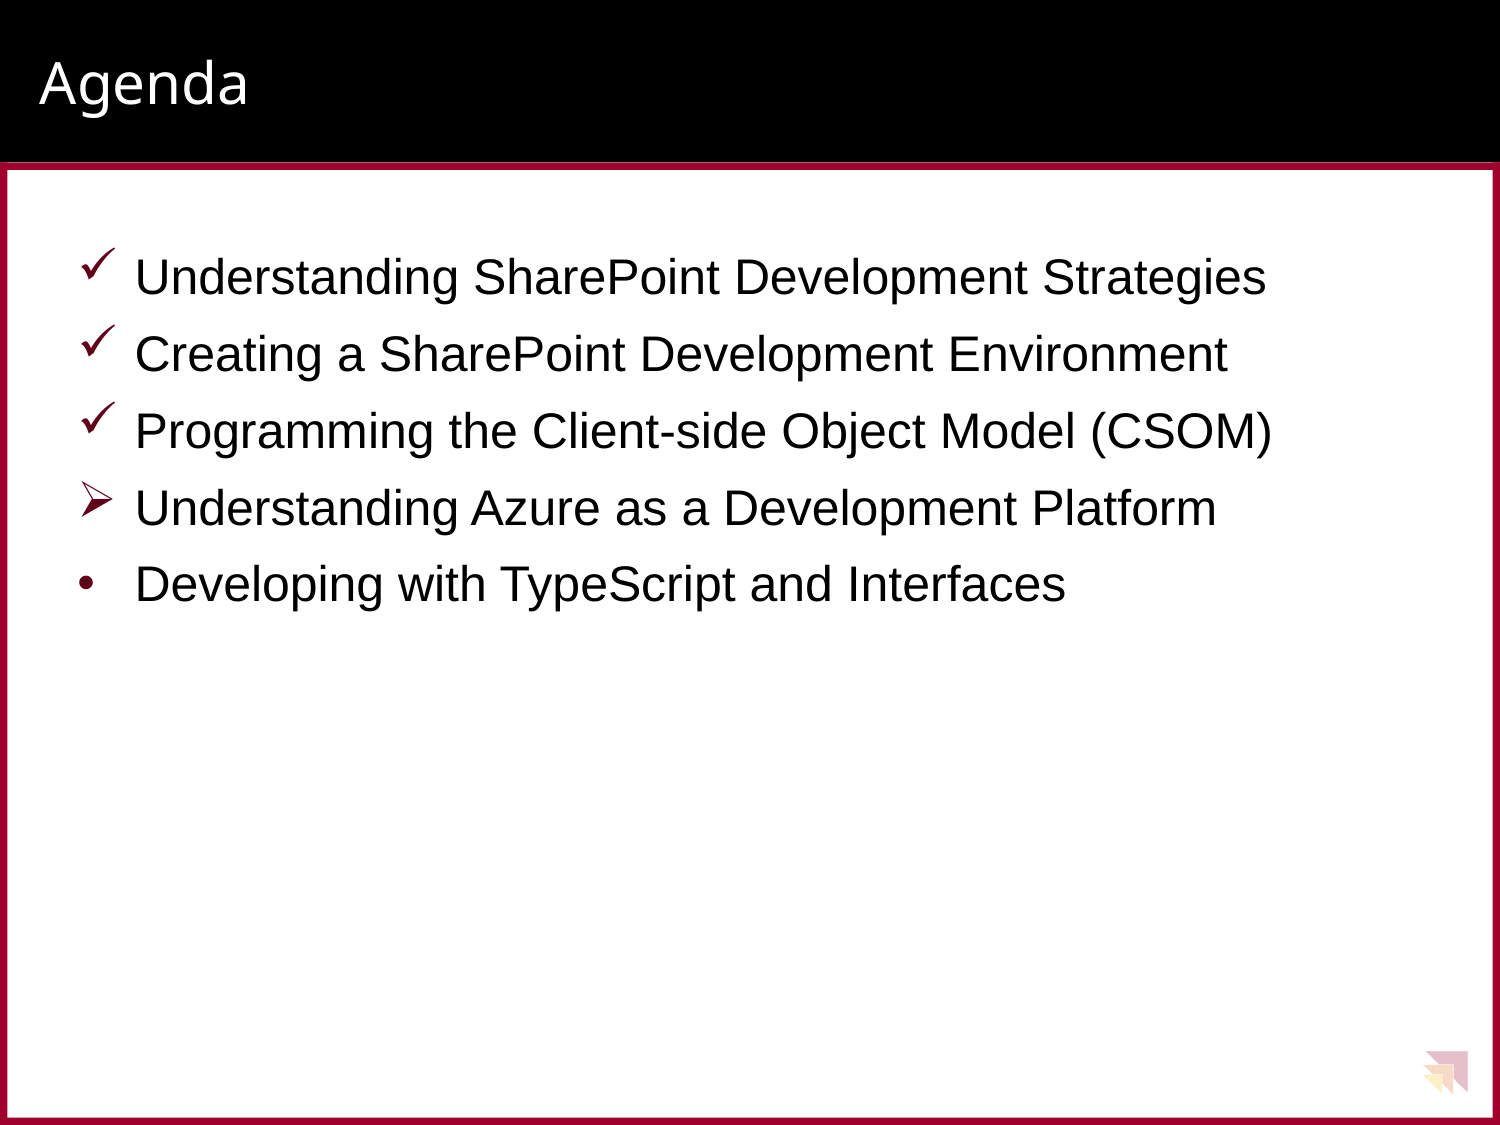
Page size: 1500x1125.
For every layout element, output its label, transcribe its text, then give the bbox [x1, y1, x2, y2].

title Agenda [24, 12, 1438, 150]
list Understanding SharePoint Development Strategies Creating a SharePoint Development Environment Programming the Client-side Object Model (CSOM) Understanding Azure as a Development Platform Developing with TypeScript and Interfaces [62, 237, 1438, 1088]
